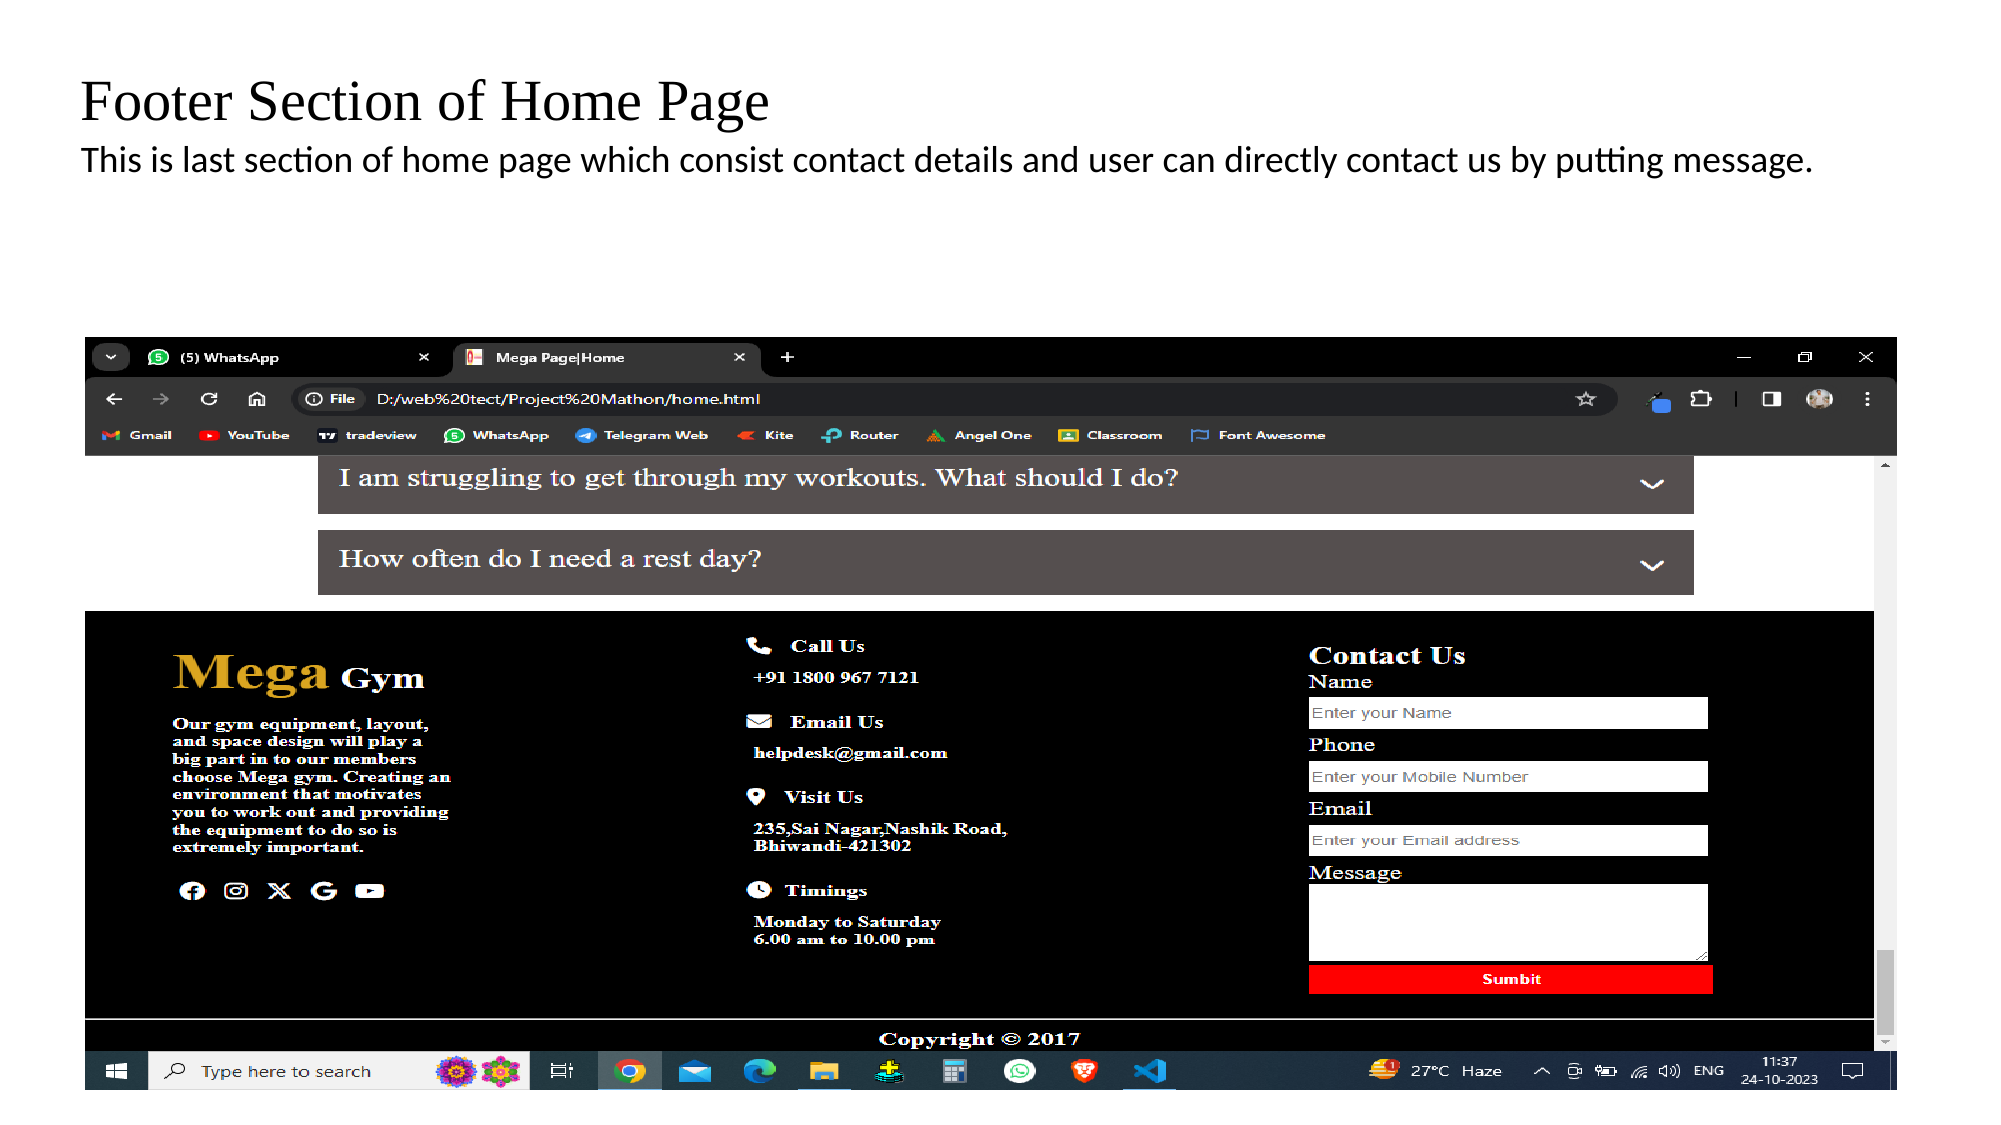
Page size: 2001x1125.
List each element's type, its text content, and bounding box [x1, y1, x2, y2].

list This is last section of home page which consist contact details and user can directly contact us by putting message. [65, 132, 1863, 258]
title Footer Section of Home Page [65, 53, 1193, 132]
picture [85, 337, 1897, 1090]
